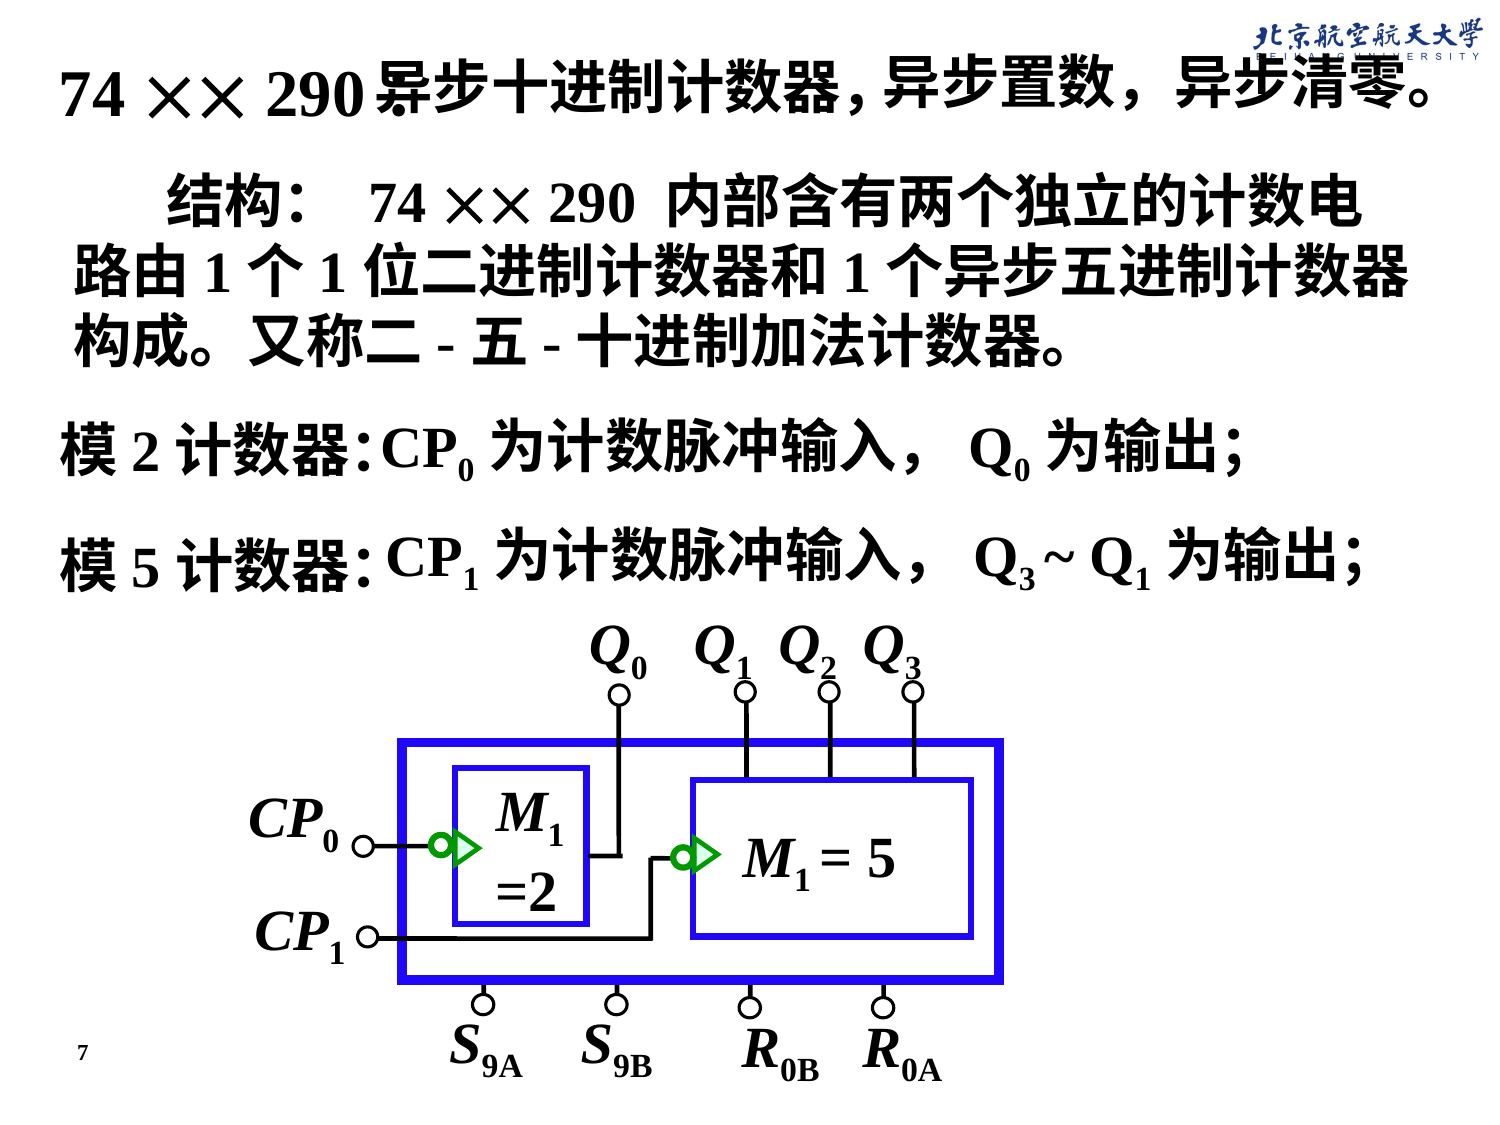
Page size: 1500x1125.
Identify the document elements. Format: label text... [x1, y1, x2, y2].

text_box CP1为计数脉冲输入，Q3 ~ Q1为输出； [370, 510, 1424, 606]
slide_number 7 [8, 1030, 157, 1086]
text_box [233, 598, 1034, 1101]
text_box 异步十进制计数器， [360, 42, 947, 128]
text_box 模5计数器： [44, 521, 370, 607]
picture [1253, 15, 1486, 37]
text_box 74  290： [0, 42, 464, 138]
text_box CP0为计数脉冲输入，Q0为输出； [365, 401, 1359, 496]
text_box 模2计数器： [44, 405, 365, 492]
text_box 结构： 74  290 内部含有两个独立的计数电路由1个1位二进制计数器和1个异步五进制计数器构成。又称二-五-十进制加法计数器。 [58, 156, 1435, 382]
text_box 异步置数，异步清零。 [868, 37, 1500, 123]
